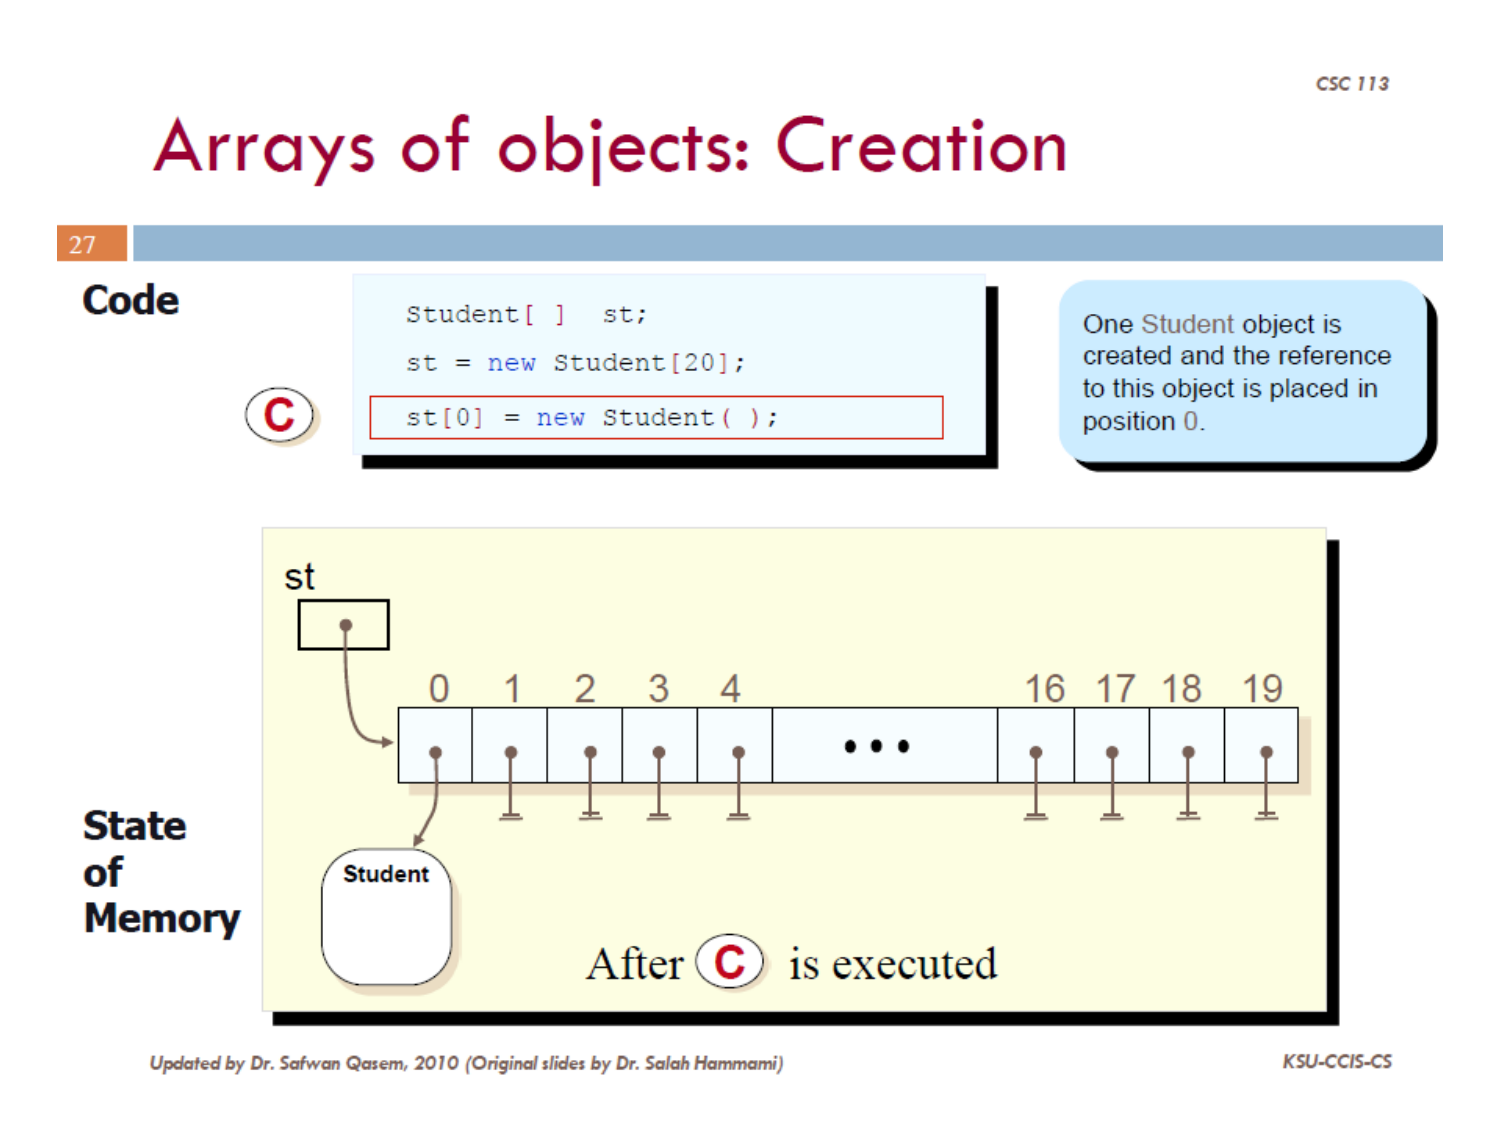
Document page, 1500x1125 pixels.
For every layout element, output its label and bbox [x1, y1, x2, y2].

picture [57, 44, 1443, 1081]
